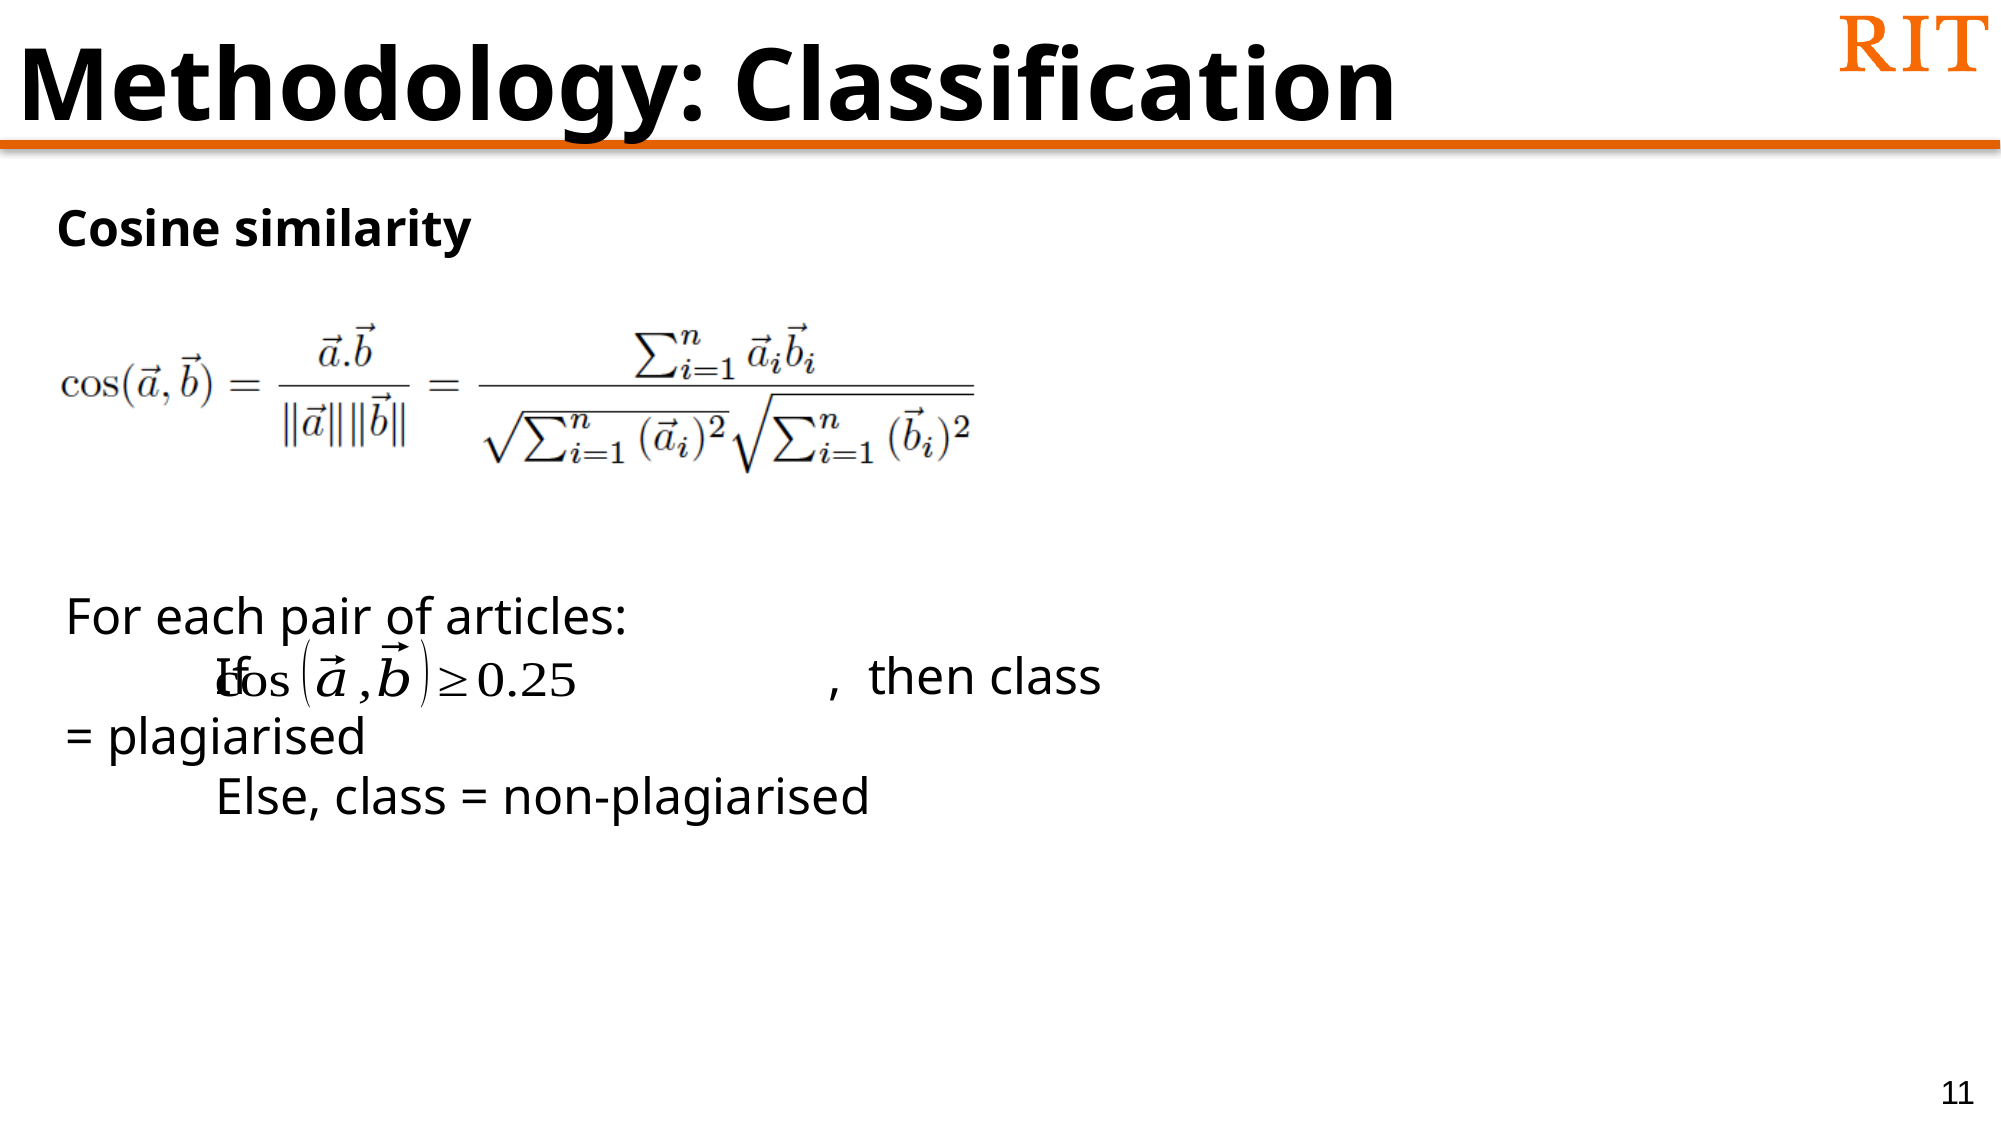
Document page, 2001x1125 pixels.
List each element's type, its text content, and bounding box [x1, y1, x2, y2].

text_box Cosine similarity [41, 189, 488, 264]
picture [1832, 2, 1994, 85]
picture [50, 287, 1016, 498]
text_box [50, 577, 1138, 775]
title Methodology: Classification [1, 13, 1851, 137]
